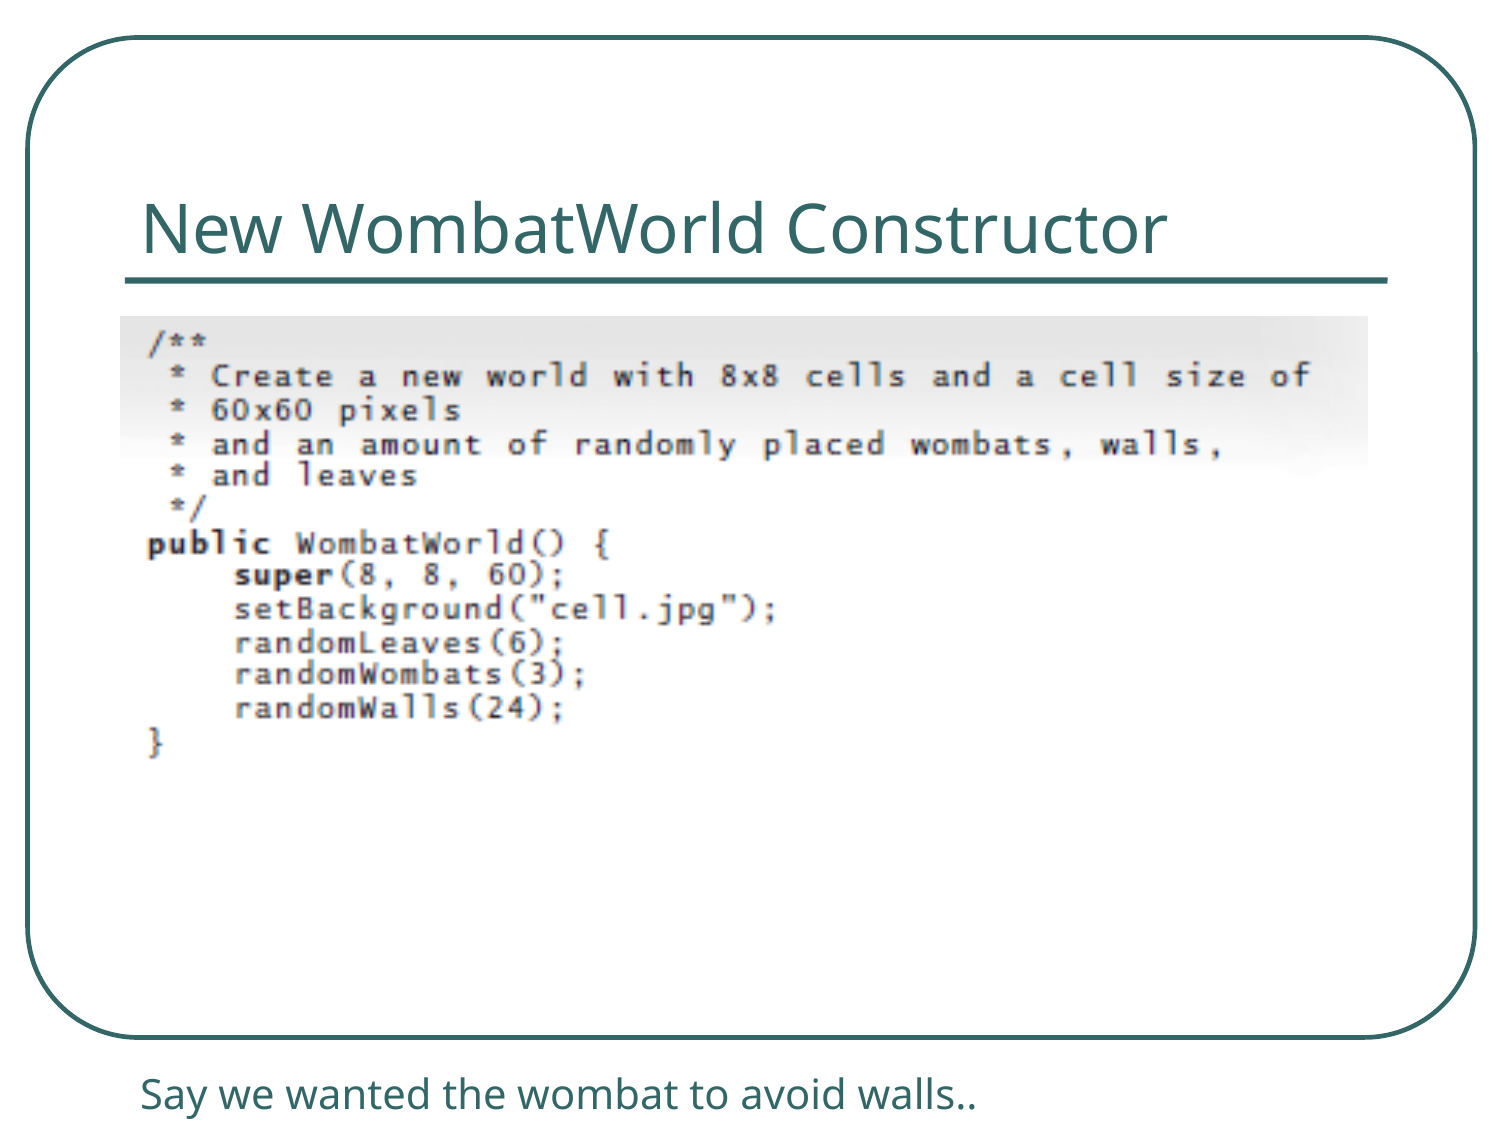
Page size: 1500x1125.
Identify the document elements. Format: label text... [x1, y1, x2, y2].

title New WombatWorld Constructor [124, 87, 1388, 276]
text_box Say we wanted the wombat to avoid walls.. [124, 937, 1388, 1125]
picture [119, 316, 1368, 776]
